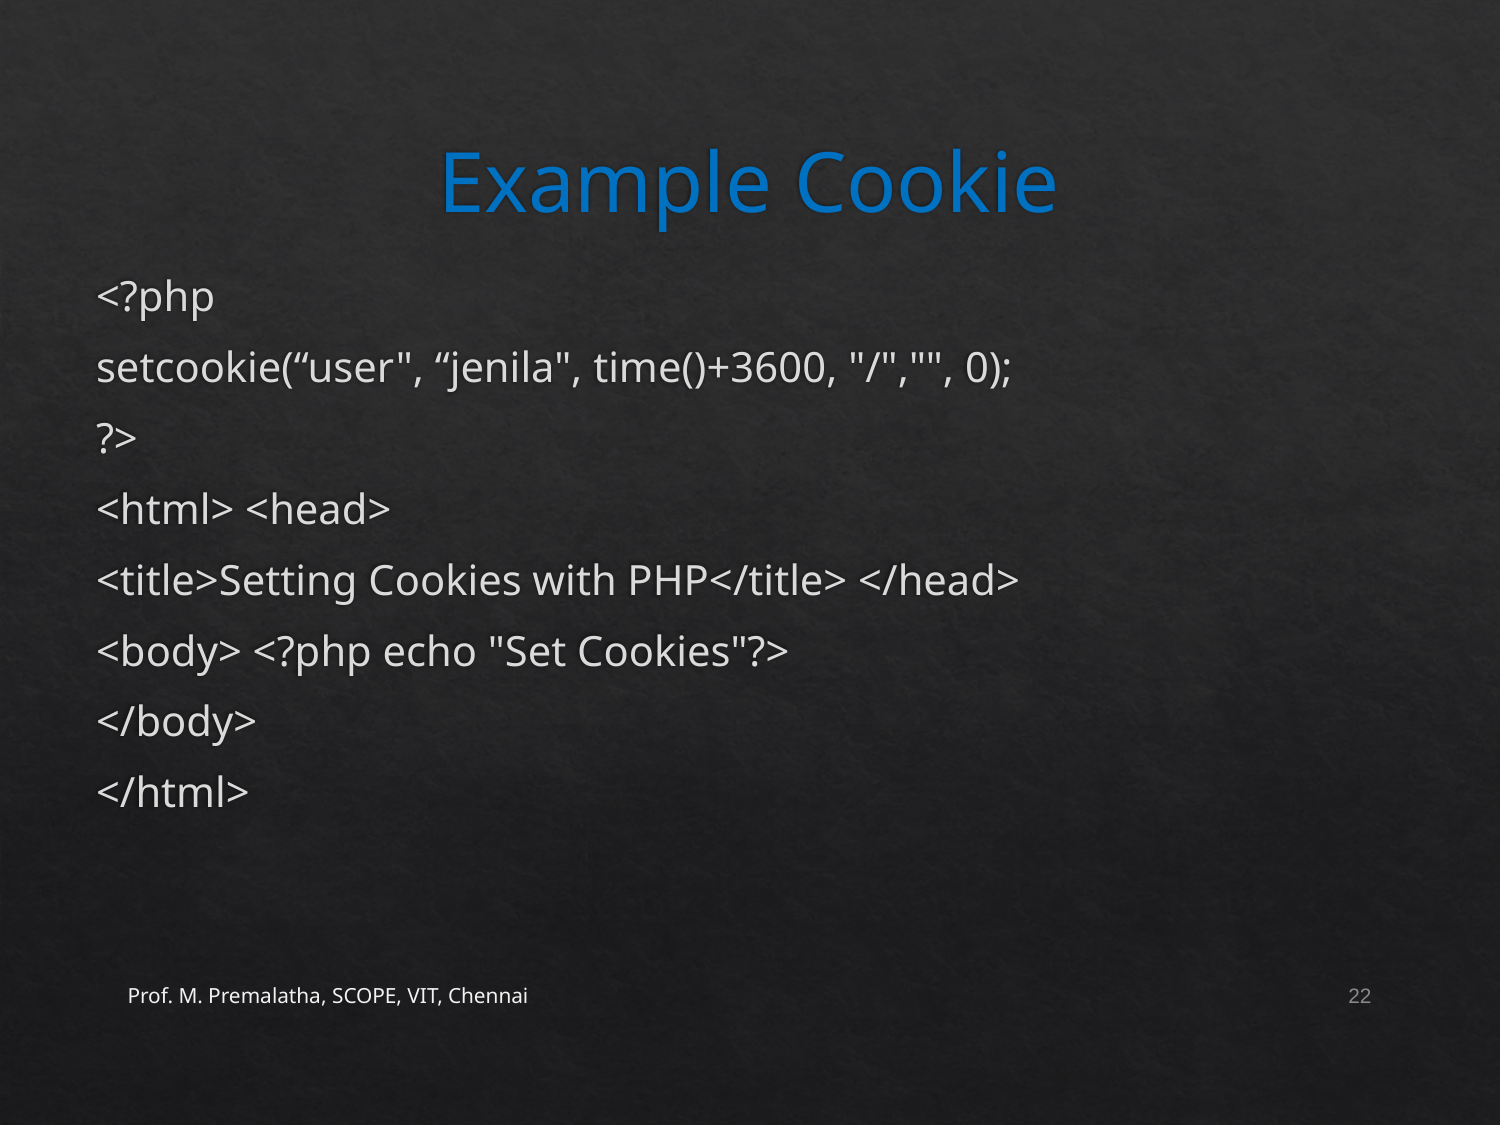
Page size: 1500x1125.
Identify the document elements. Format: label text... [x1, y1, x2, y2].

slide_number 22 [1293, 965, 1387, 1025]
list <?php setcookie(“user", “jenila", time()+3600, "/","", 0); ?> <html> <head> <title>Setting Cookies with PHP</title> </head> <body> <?php echo "Set Cookies"?> </body> </html> [75, 262, 1500, 1005]
footer Prof. M. Premalatha, SCOPE, VIT, Chennai [112, 965, 934, 1025]
title Example Cookie [112, 99, 1387, 259]
